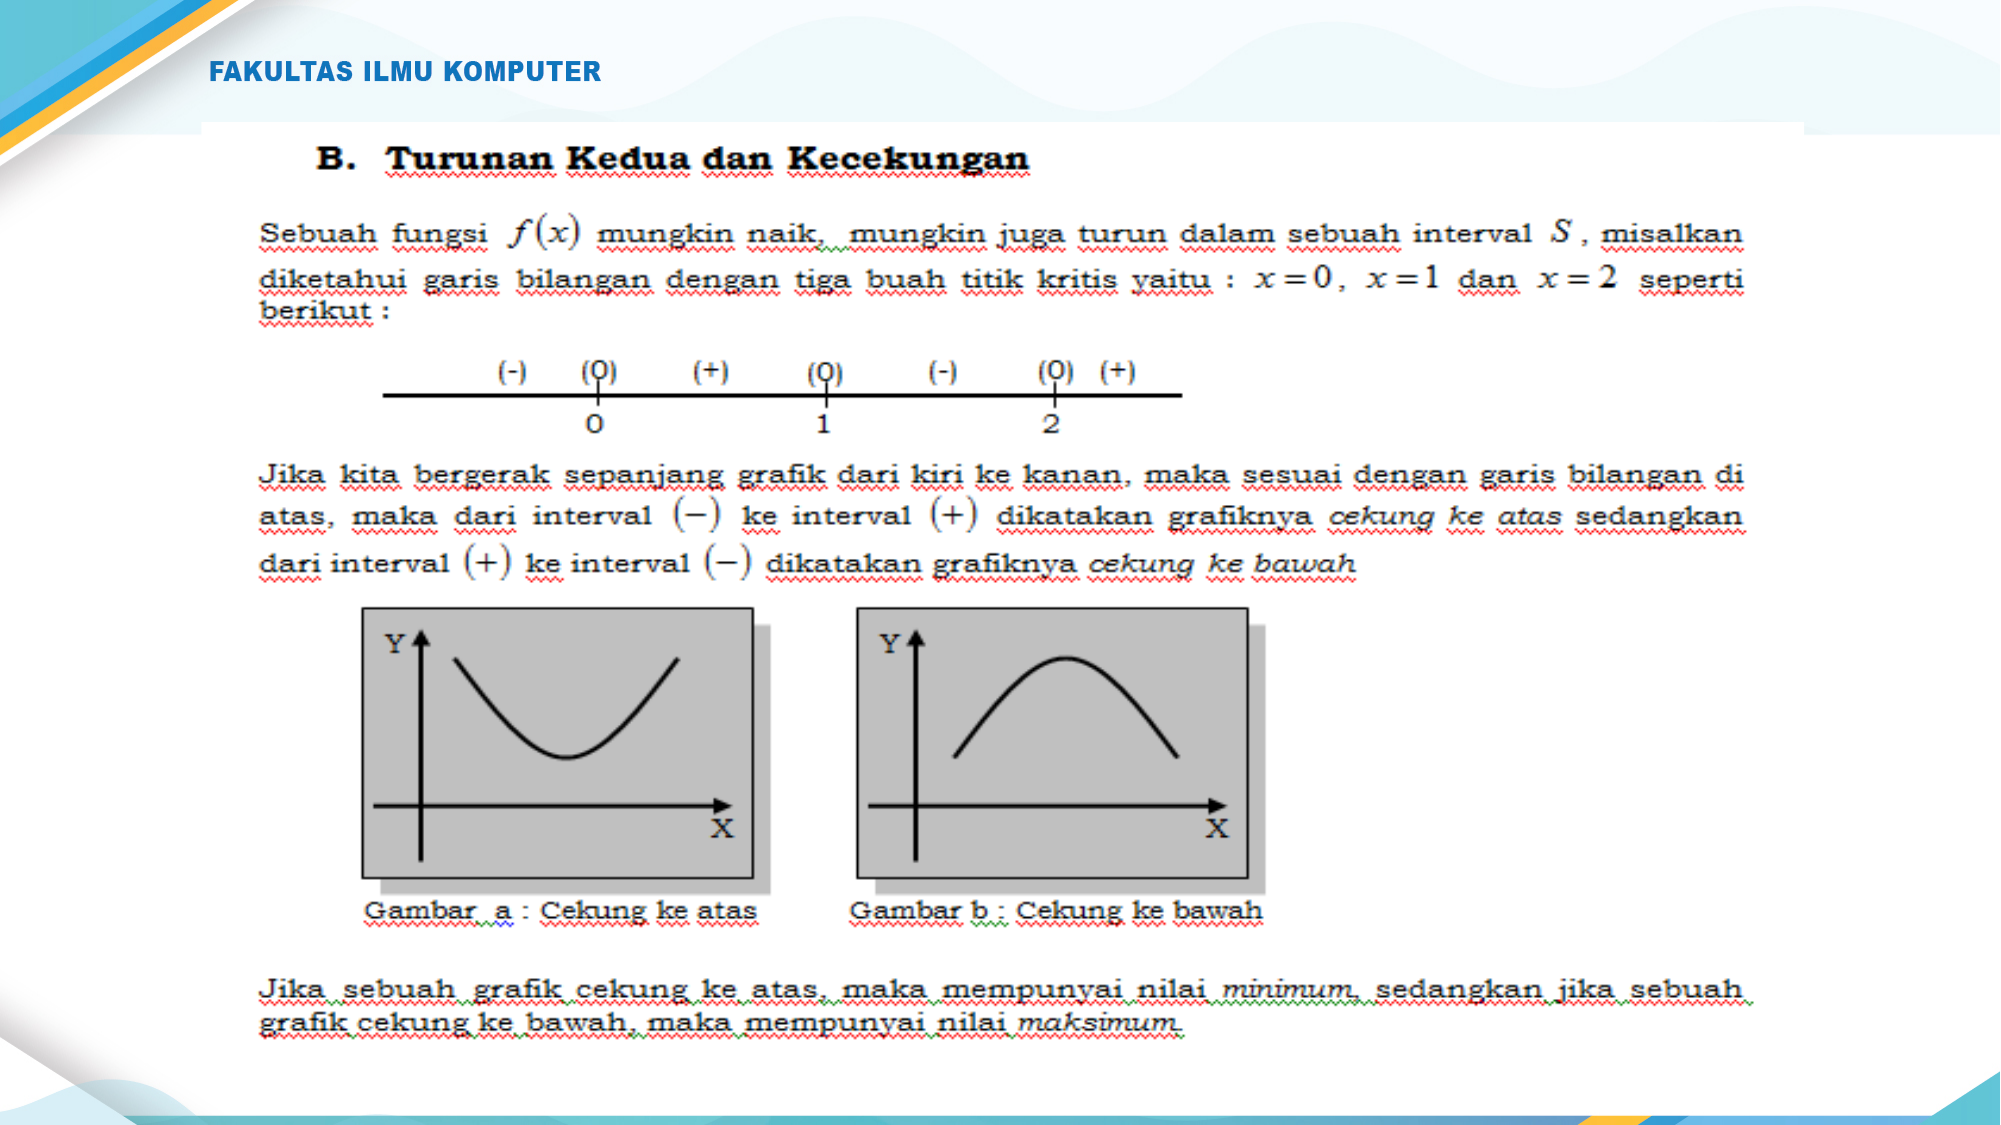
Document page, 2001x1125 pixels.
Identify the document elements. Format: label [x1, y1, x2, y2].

list [201, 122, 1805, 1072]
picture [0, 0, 2000, 1125]
